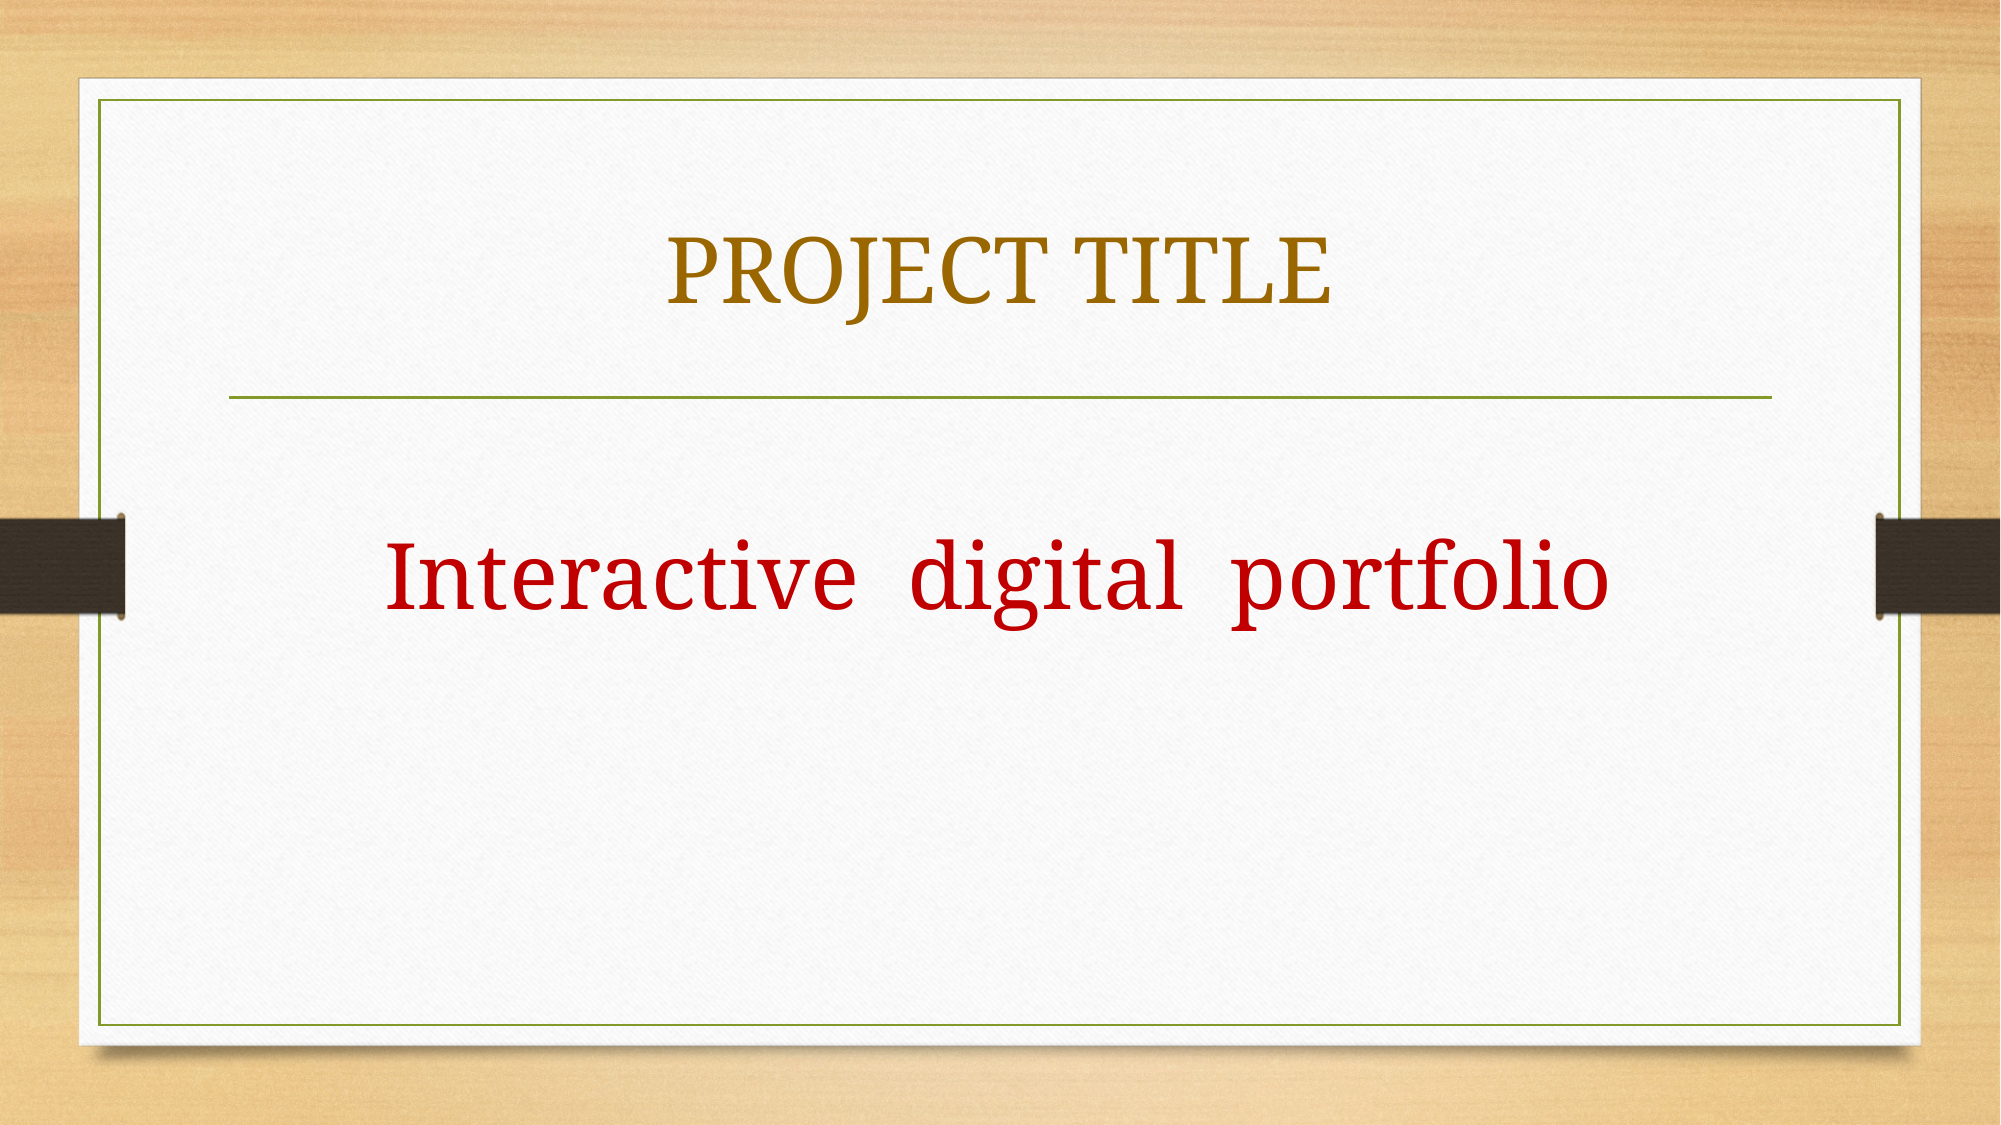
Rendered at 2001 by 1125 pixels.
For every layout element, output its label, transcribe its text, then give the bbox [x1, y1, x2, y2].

picture [0, 0, 2001, 1125]
text_box Interactive digital portfolio [212, 511, 1786, 763]
title PROJECT TITLE [212, 161, 1788, 375]
